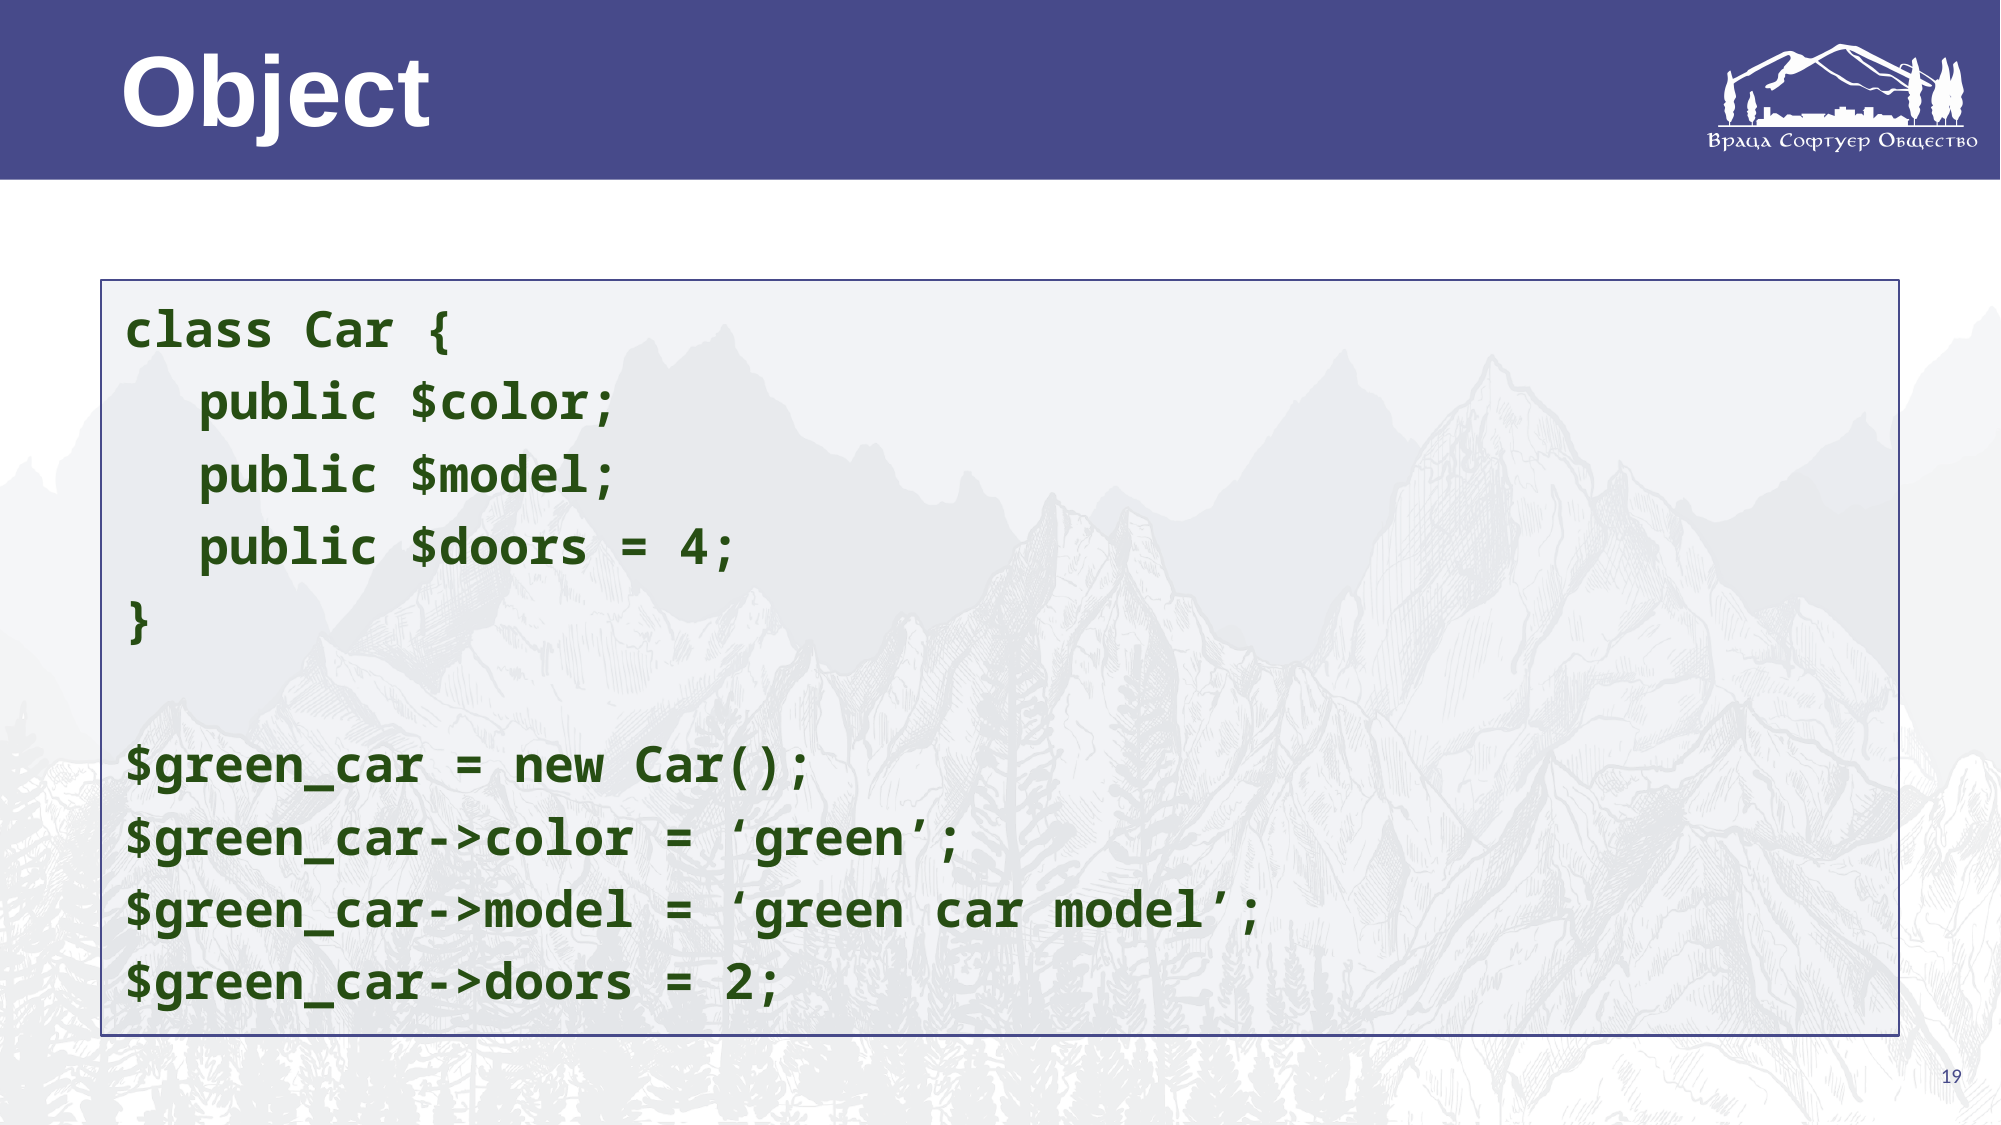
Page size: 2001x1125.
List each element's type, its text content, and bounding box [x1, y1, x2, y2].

picture [1703, 19, 1981, 165]
list class Car { public $color; public $model; public $doors = 4; } $green_car = new Car(); $green_car->color = ‘green’; $green_car->model = ‘green car model’; $green_car->doors = 2; [100, 279, 1900, 1037]
slide_number ‹#› [1897, 1049, 1968, 1101]
text_box Object [0, 6, 1489, 161]
